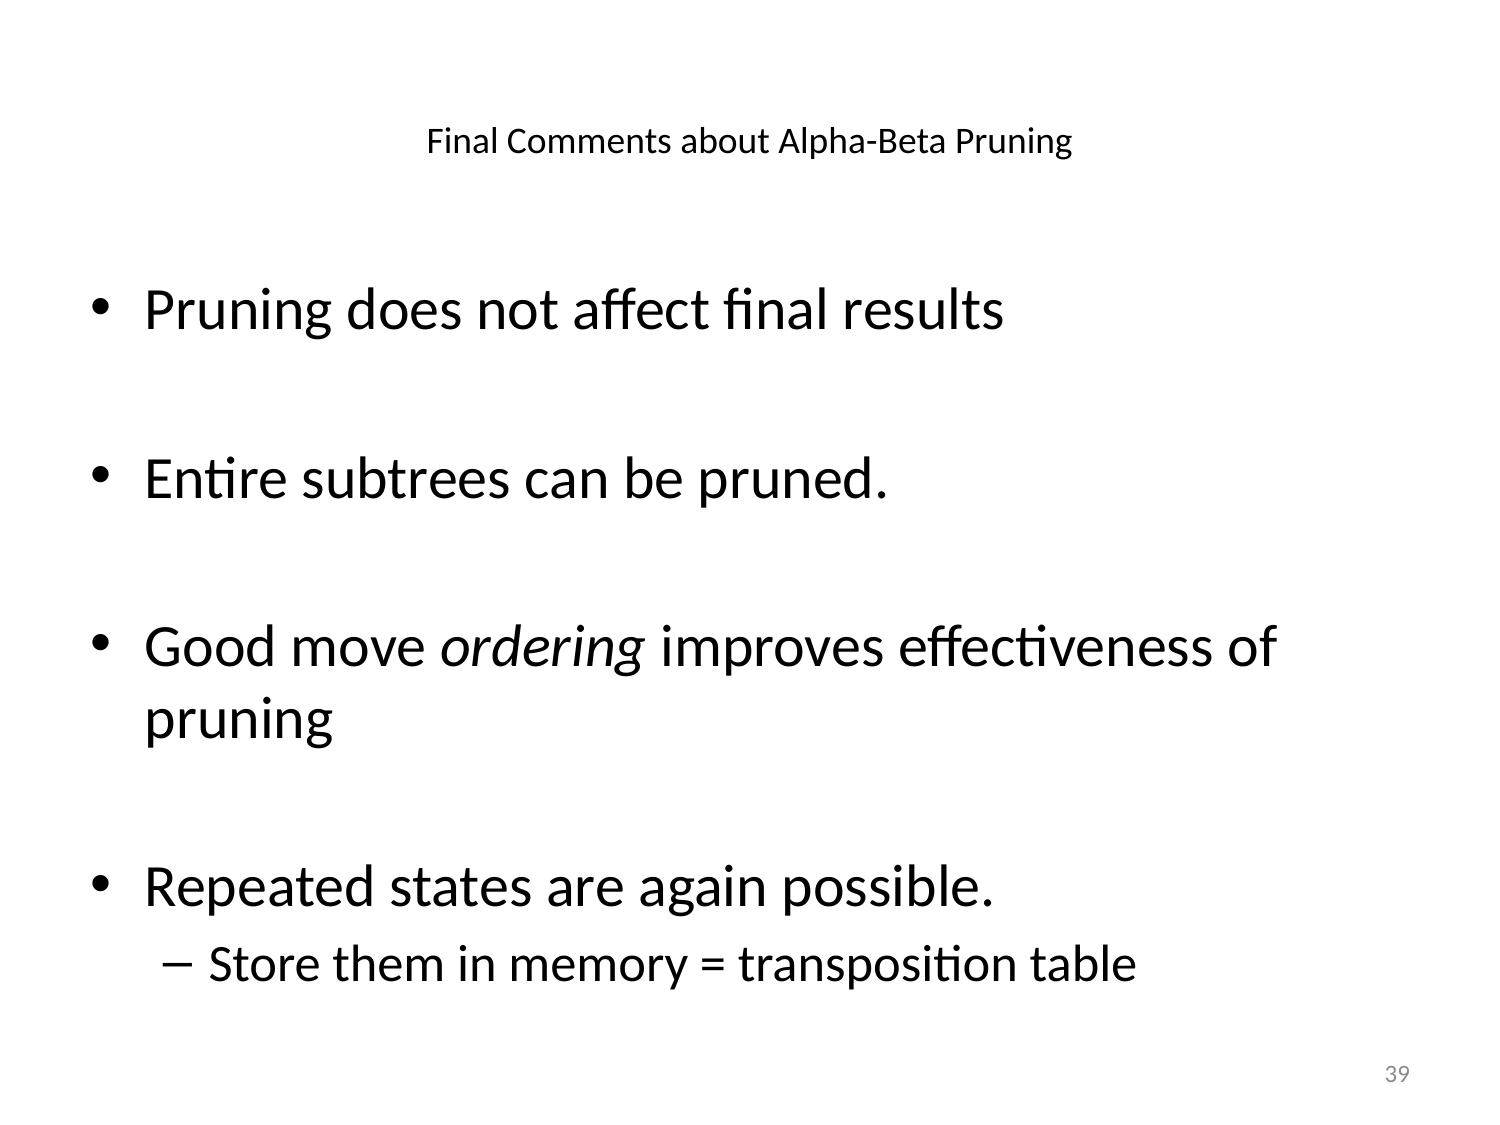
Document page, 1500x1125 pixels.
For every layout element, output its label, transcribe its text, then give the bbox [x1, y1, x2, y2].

list Pruning does not affect final results Entire subtrees can be pruned. Good move ordering improves effectiveness of pruning Repeated states are again possible. Store them in memory = transposition table [75, 262, 1425, 1005]
slide_number 39 [1074, 1042, 1425, 1103]
title Final Comments about Alpha-Beta Pruning [75, 45, 1425, 233]
